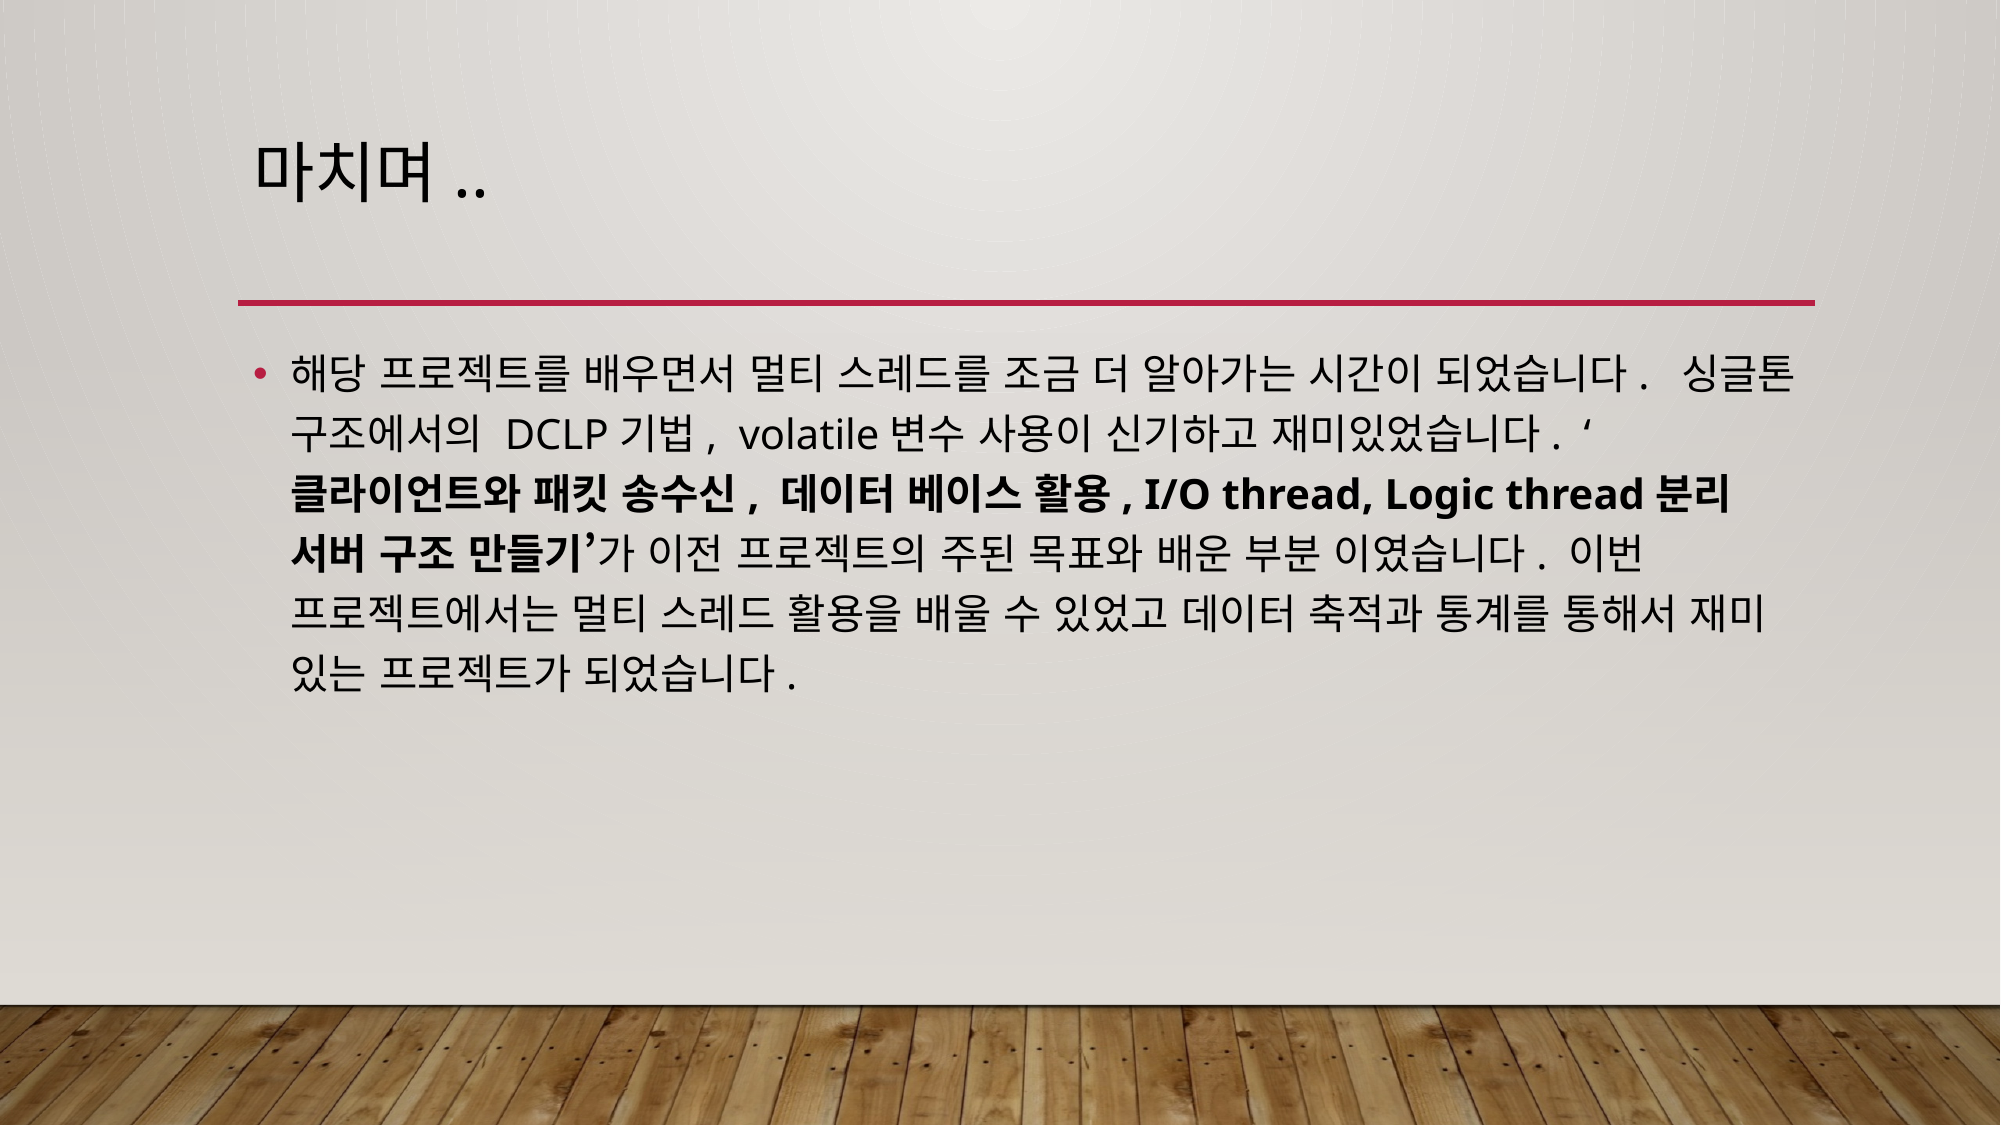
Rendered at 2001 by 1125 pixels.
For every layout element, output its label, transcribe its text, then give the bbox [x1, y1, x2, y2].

list 해당 프로젝트를 배우면서 멀티 스레드를 조금 더 알아가는 시간이 되었습니다. 싱글톤 구조에서의 DCLP기법, volatile변수 사용이 신기하고 재미있었습니다. ‘클라이언트와 패킷 송수신, 데이터 베이스 활용, I/O thread, Logic thread분리 서버 구조 만들기’가 이전 프로젝트의 주된 목표와 배운 부분 이였습니다. 이번 프로젝트에서는 멀티 스레드 활용을 배울 수 있었고 데이터 축적과 통계를 통해서 재미 있는 프로젝트가 되었습니다. [238, 330, 1814, 897]
title 마치며.. [238, 131, 1814, 305]
picture [0, 1005, 2000, 1125]
